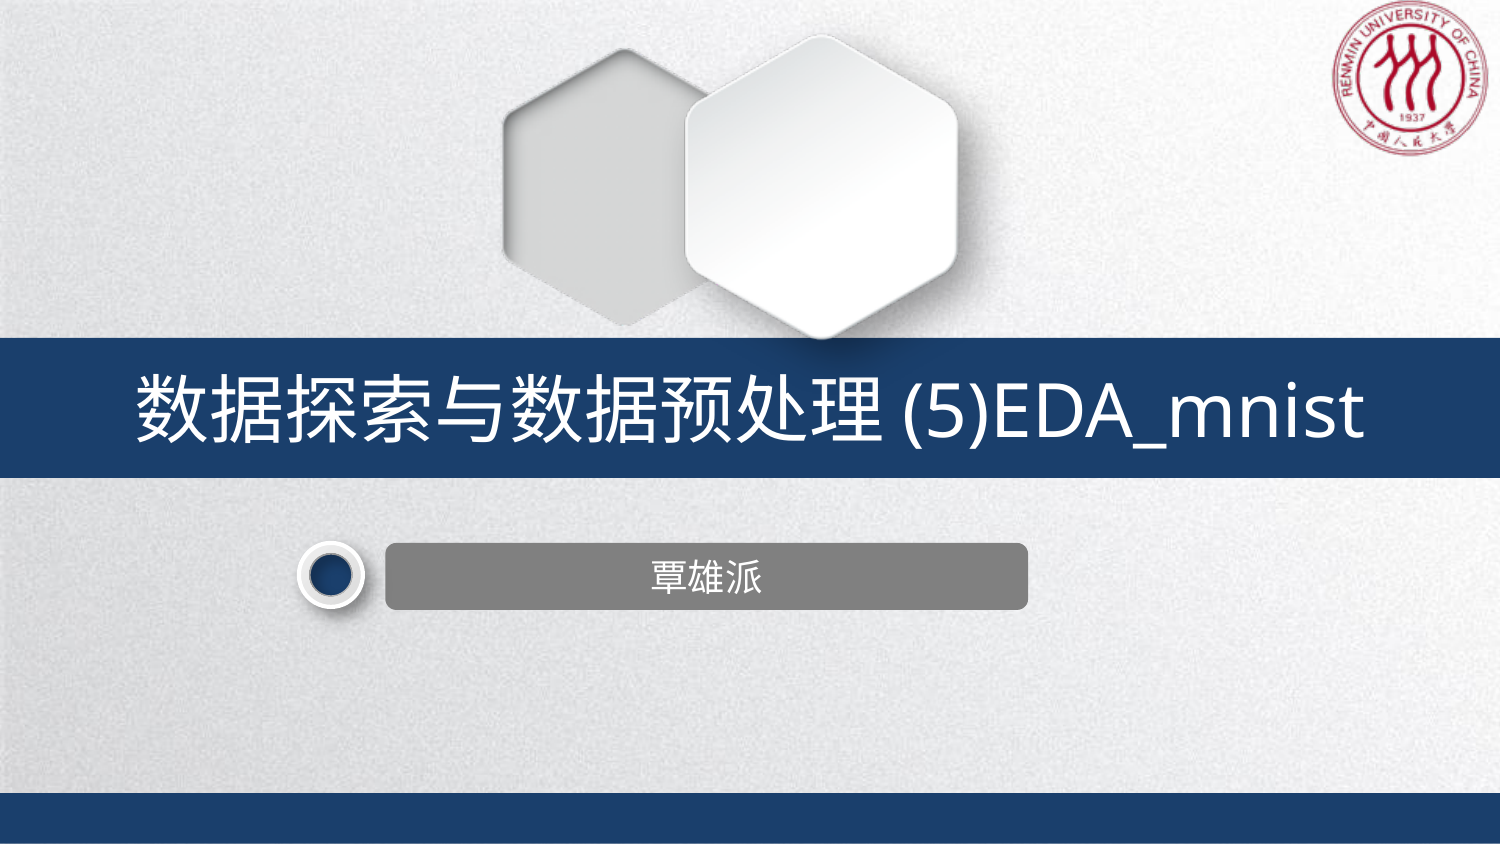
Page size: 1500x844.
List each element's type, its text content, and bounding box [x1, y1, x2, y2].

picture [0, 480, 1500, 793]
text_box 覃雄派 [383, 540, 1031, 613]
text_box 数据探索与数据预处理(5)EDA_mnist [0, 336, 1500, 480]
picture [0, 0, 1500, 371]
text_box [298, 542, 364, 645]
